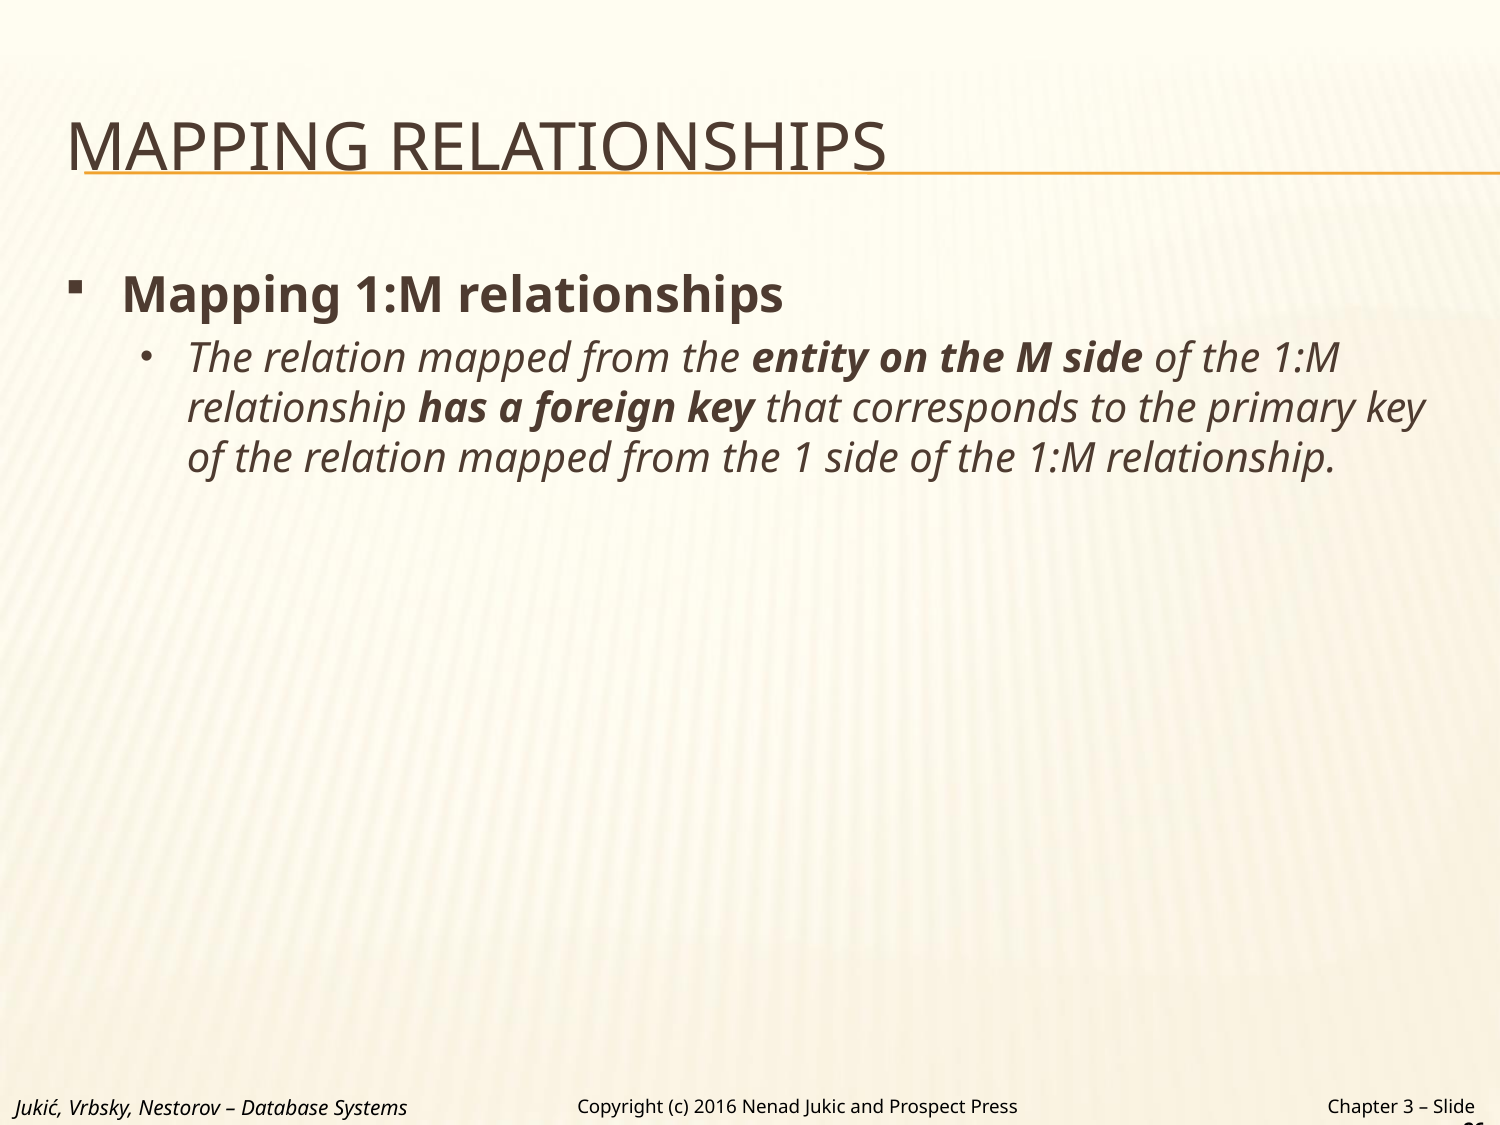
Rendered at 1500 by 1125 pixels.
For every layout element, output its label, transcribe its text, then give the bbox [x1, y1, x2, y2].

slide_number Chapter 3 – Slide 26 [1299, 1087, 1500, 1125]
title MAPPING RELATIONSHIPS [50, 75, 1475, 213]
footer Jukić, Vrbsky, Nestorov – Database Systems [0, 1087, 625, 1125]
list Mapping 1:M relationships The relation mapped from the entity on the M side of the 1:M relationship has a foreign key that corresponds to the primary key of the relation mapped from the 1 side of the 1:M relationship. [50, 254, 1475, 998]
picture [0, 0, 1500, 1125]
